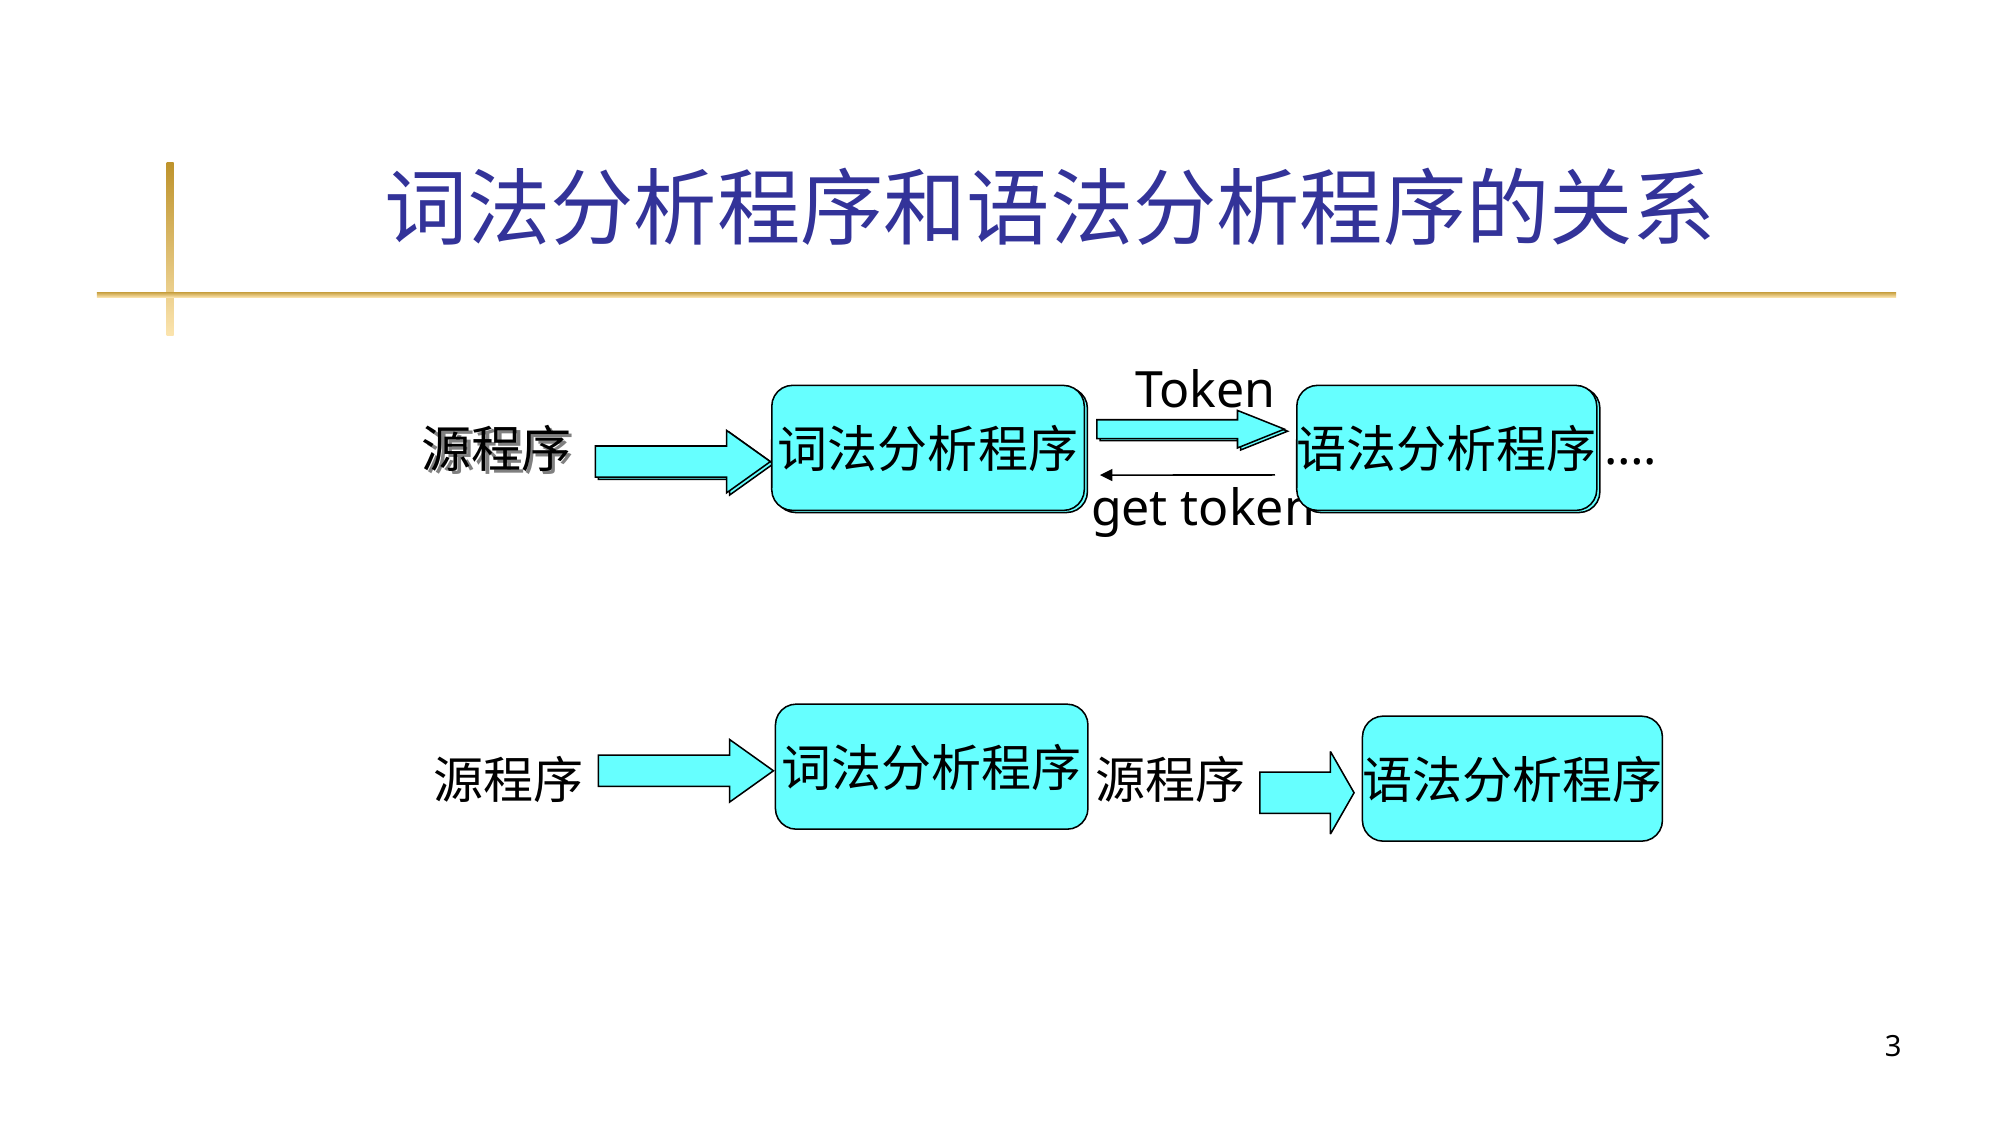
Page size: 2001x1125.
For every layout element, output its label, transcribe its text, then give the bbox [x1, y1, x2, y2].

text_box [1096, 410, 1285, 448]
text_box …. [1597, 406, 1673, 482]
text_box 源程序 [1083, 716, 1258, 842]
text_box 语法分析程序 [1330, 482, 1600, 513]
text_box 语法分析程序 [1296, 385, 1597, 511]
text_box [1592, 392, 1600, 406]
text_box 语法分析程序 [1362, 716, 1663, 842]
text_box 词法分析程序 [1079, 391, 1088, 467]
text_box 源程序 [421, 716, 597, 842]
text_box 词法分析程序 [771, 385, 1085, 511]
text_box Token [1120, 349, 1291, 425]
text_box [729, 462, 771, 496]
slide_number 3 [1499, 999, 1917, 1076]
text_box [1259, 751, 1355, 835]
text_box [1240, 430, 1288, 451]
text_box [595, 430, 771, 493]
text_box [598, 739, 774, 803]
text_box 源程序 [409, 385, 585, 511]
text_box [474, 541, 1750, 867]
text_box 词法分析程序 [775, 704, 1088, 830]
text_box 词法分析程序 [784, 507, 1076, 513]
title 词法分析程序和语法分析程序的关系 [338, 74, 1733, 263]
text_box 源程序 [421, 391, 588, 513]
text_box get token [1076, 467, 1330, 541]
